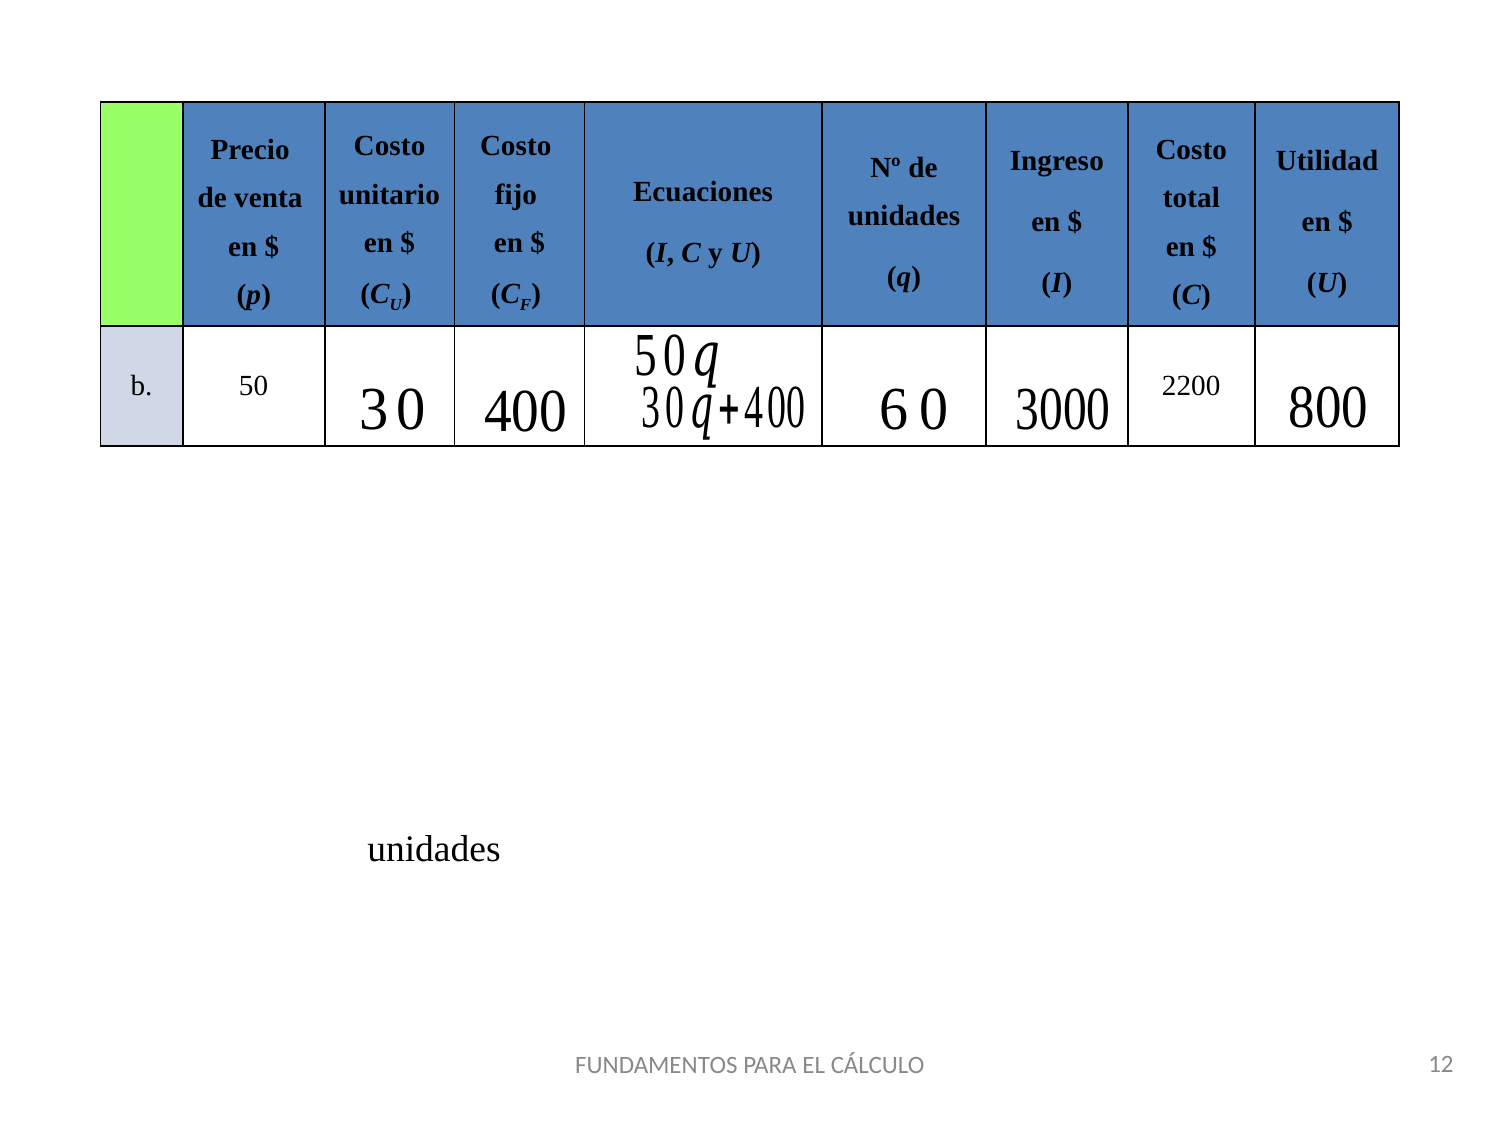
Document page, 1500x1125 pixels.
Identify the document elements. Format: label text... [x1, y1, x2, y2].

footer FUNDAMENTOS PARA EL CÁLCULO [558, 1033, 942, 1094]
slide_number 12 [1411, 1033, 1471, 1093]
